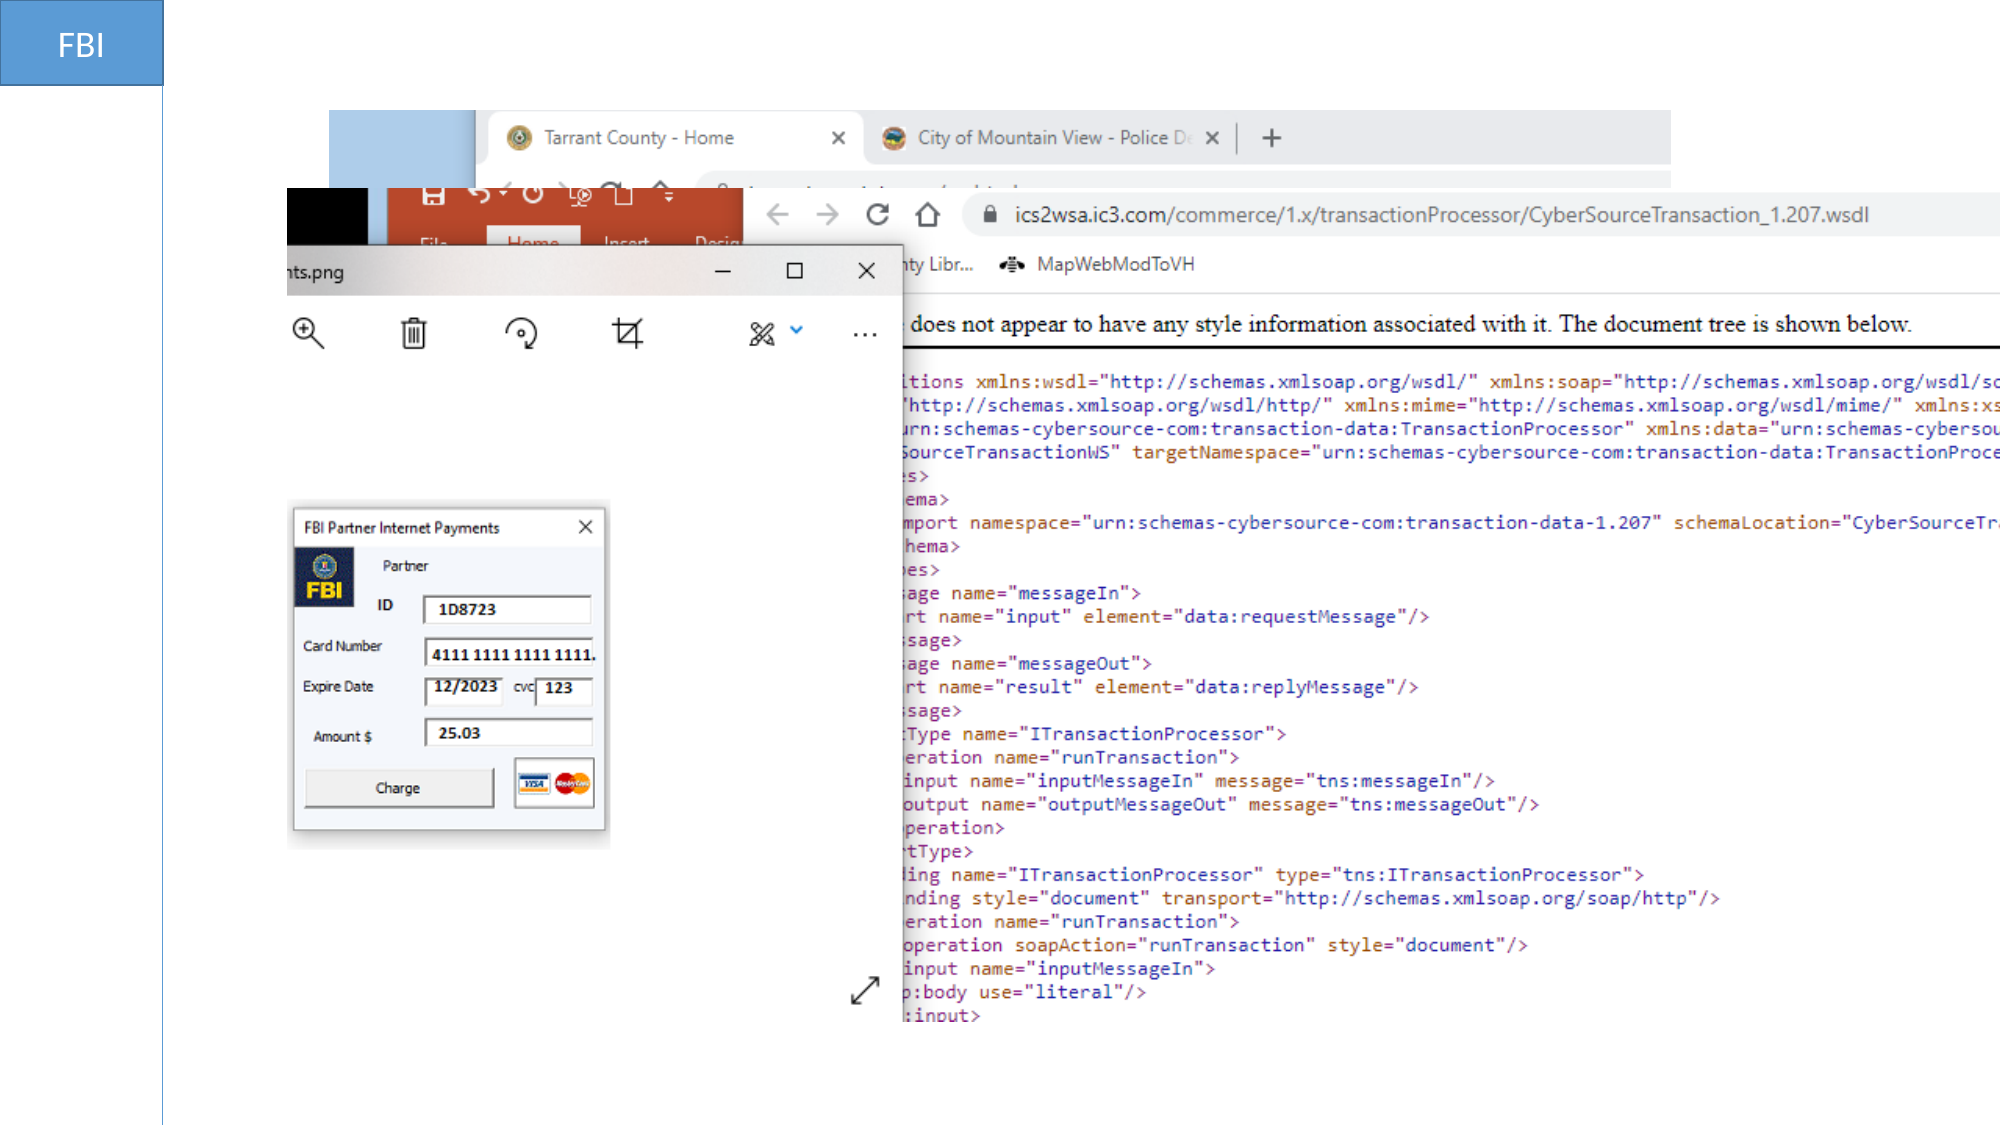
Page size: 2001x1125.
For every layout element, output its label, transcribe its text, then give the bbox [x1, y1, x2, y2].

text_box FBI [0, 0, 164, 86]
picture [287, 110, 2000, 1022]
